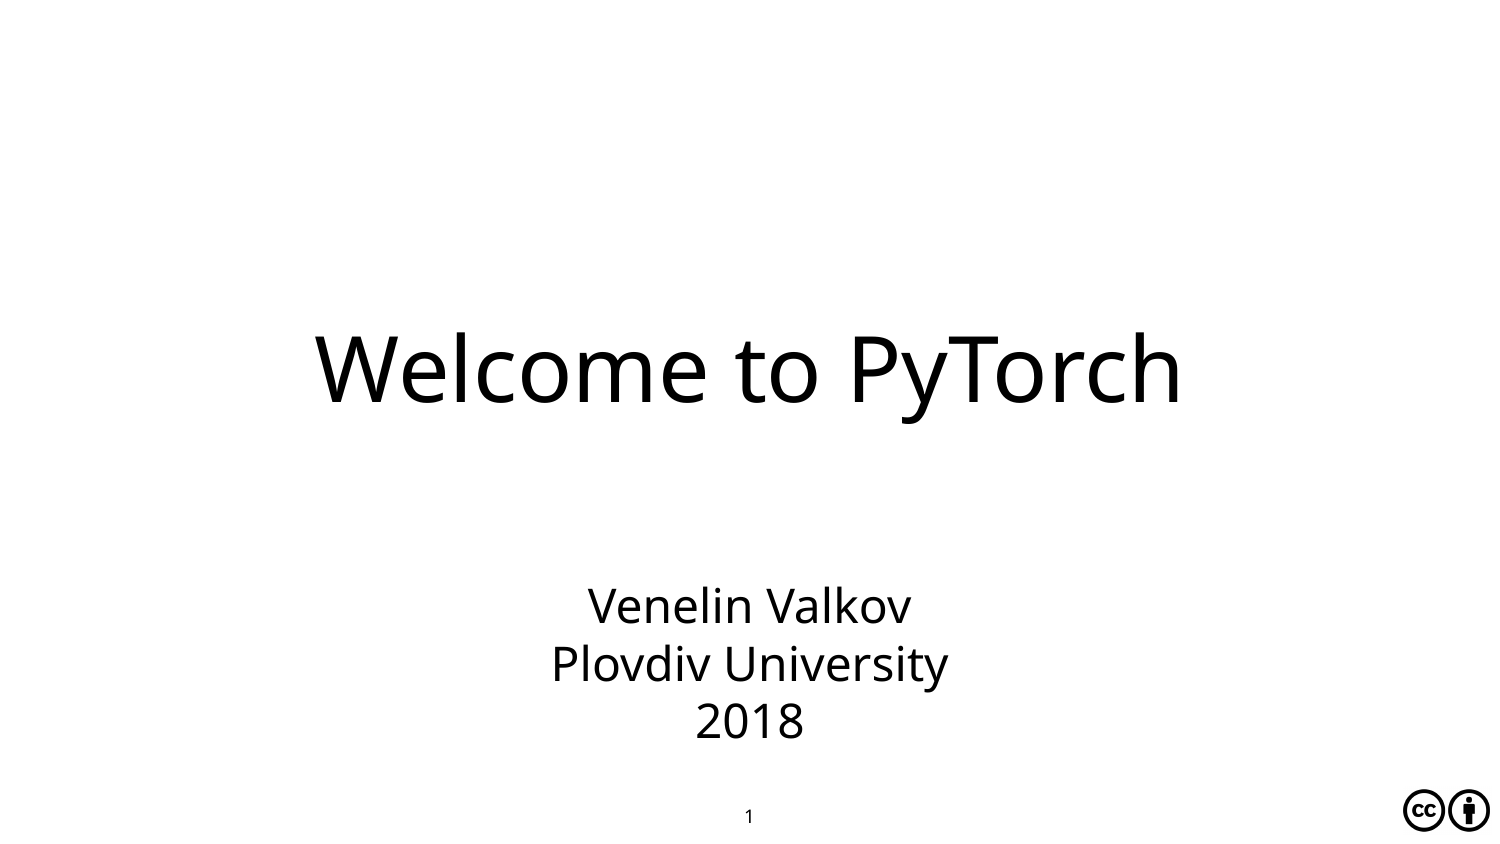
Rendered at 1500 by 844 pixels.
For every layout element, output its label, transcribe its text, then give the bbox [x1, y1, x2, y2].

slide_number ‹#› [735, 800, 764, 832]
picture [1403, 786, 1492, 835]
list Venelin Valkov Plovdiv University 2018 [297, 571, 1203, 844]
title Welcome to PyTorch [77, 201, 1423, 426]
